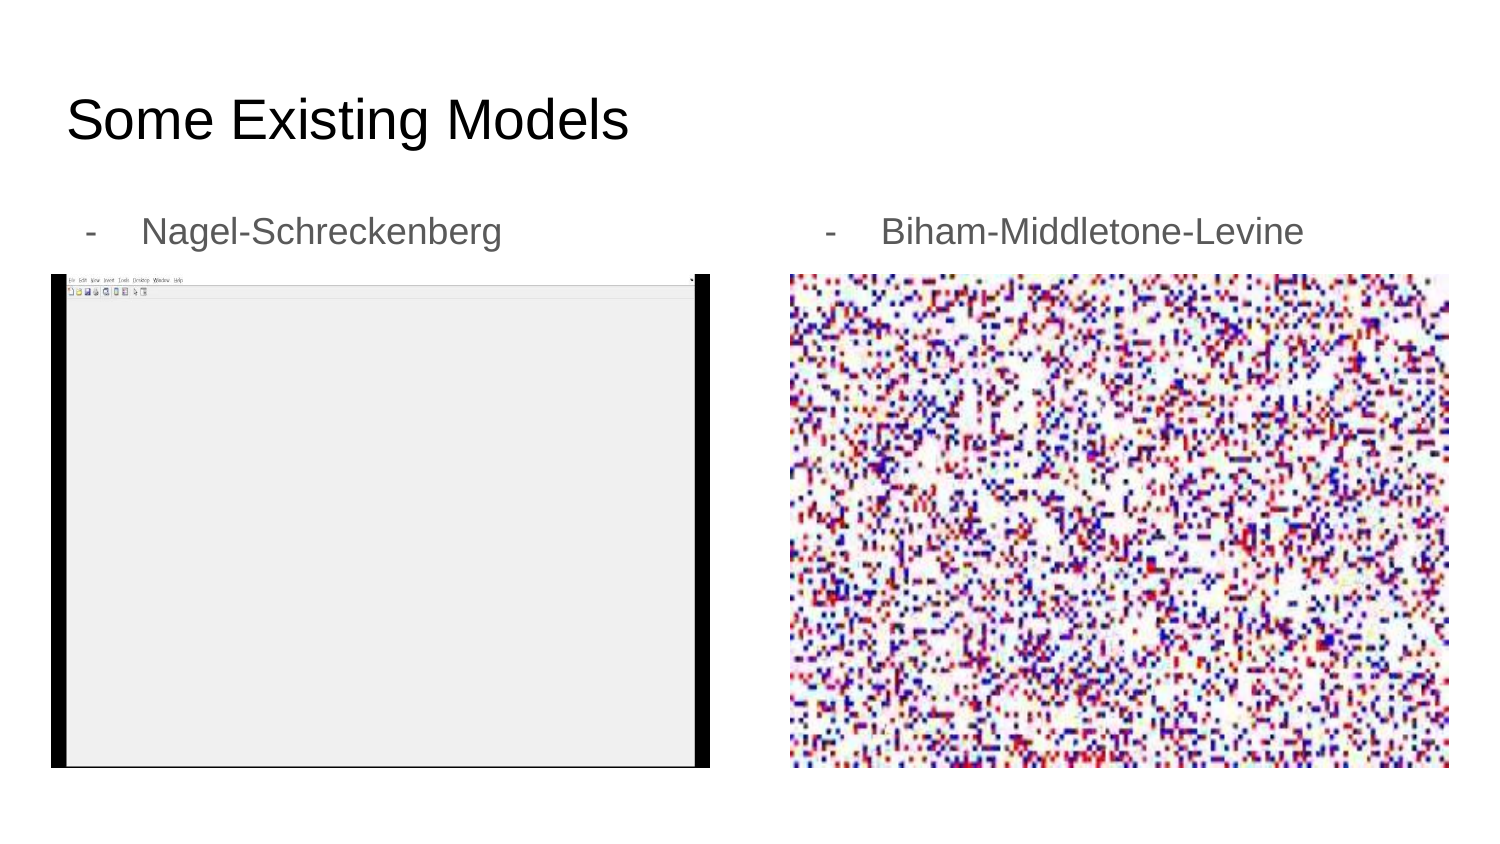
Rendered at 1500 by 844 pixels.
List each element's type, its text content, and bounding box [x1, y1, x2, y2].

title Some Existing Models [51, 72, 1449, 167]
picture [790, 274, 1450, 769]
list Nagel-Schreckenberg [51, 189, 710, 274]
list Biham-Middletone-Levine [790, 189, 1449, 273]
picture [50, 274, 710, 769]
